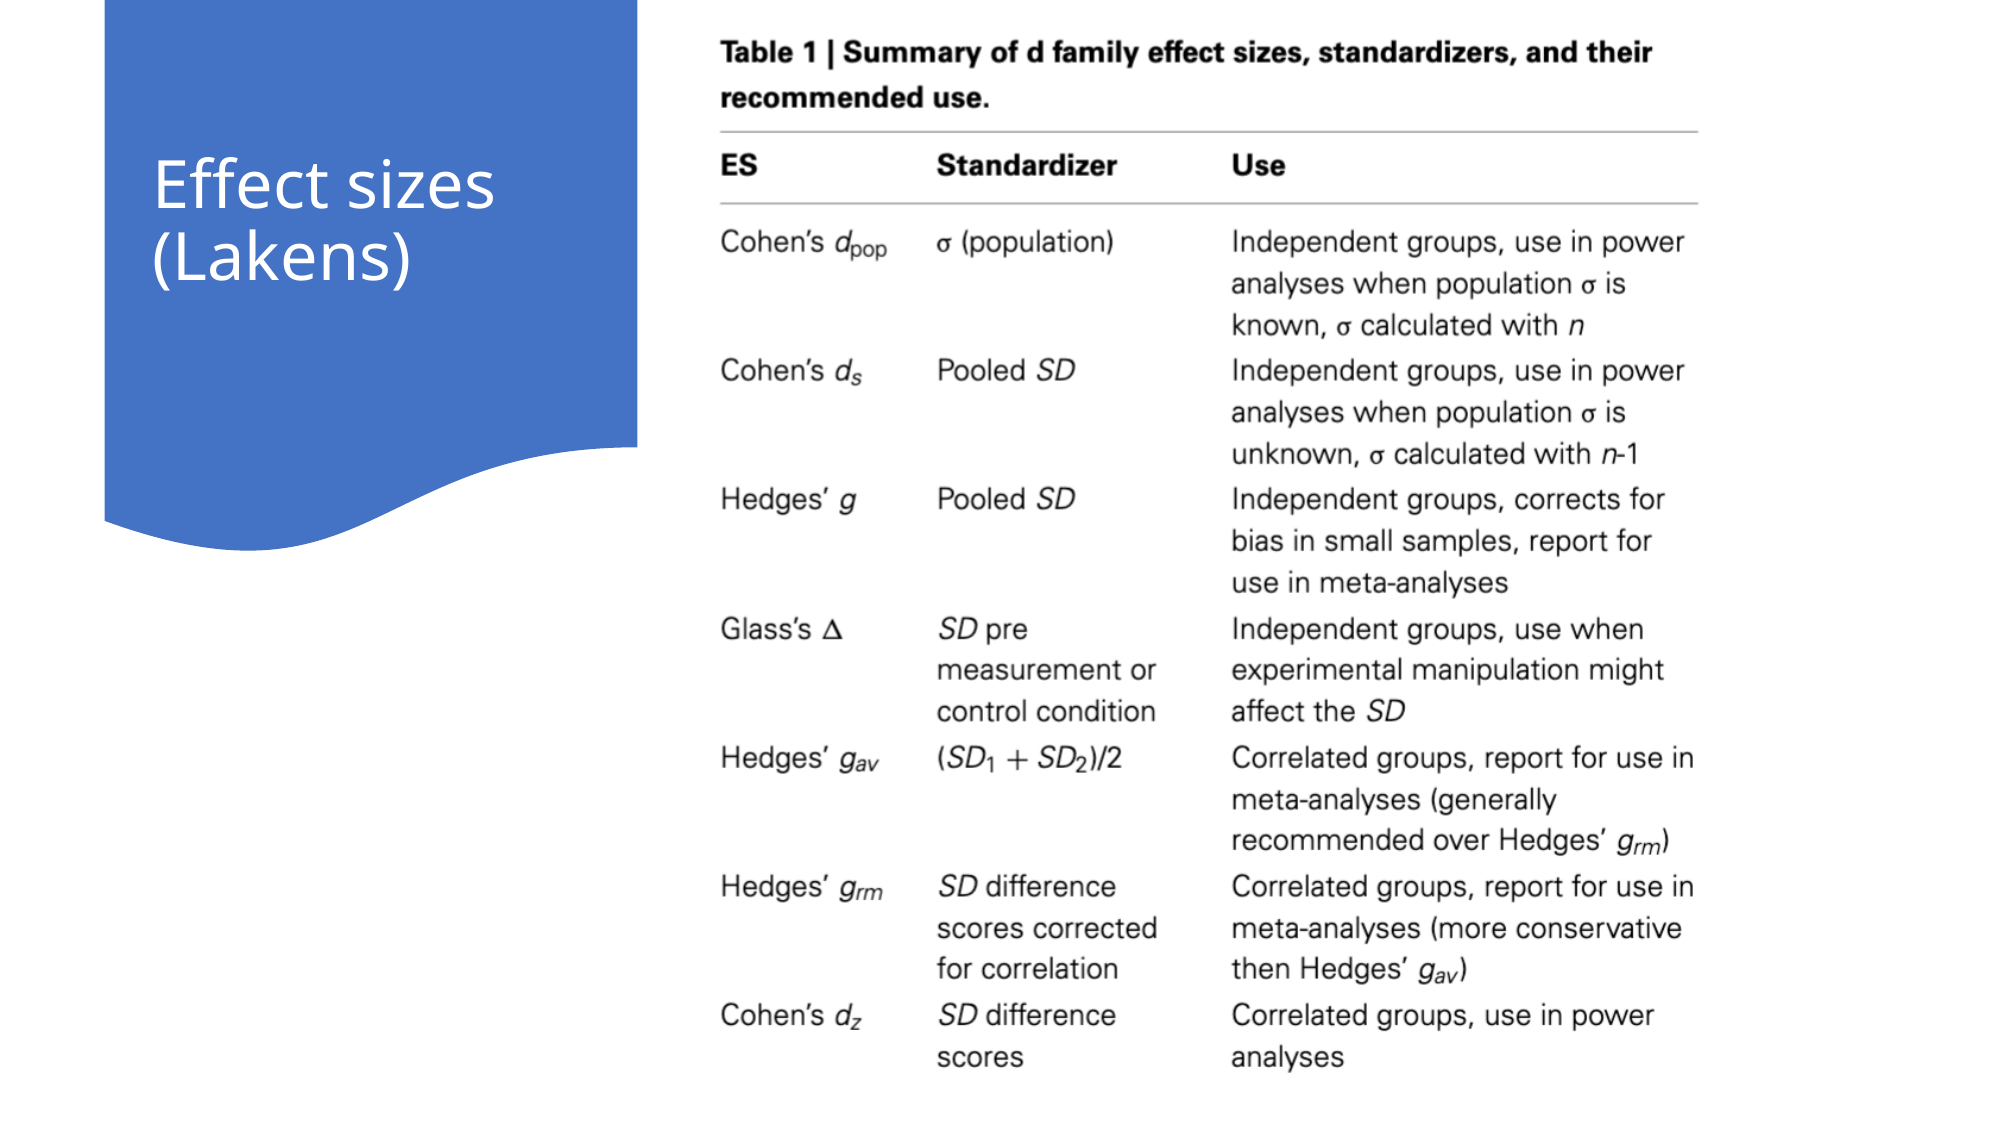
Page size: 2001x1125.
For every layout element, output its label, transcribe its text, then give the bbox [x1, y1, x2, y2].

text_box [103, 0, 639, 552]
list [706, 28, 1745, 1080]
title Effect sizes (Lakens) [137, 28, 604, 417]
